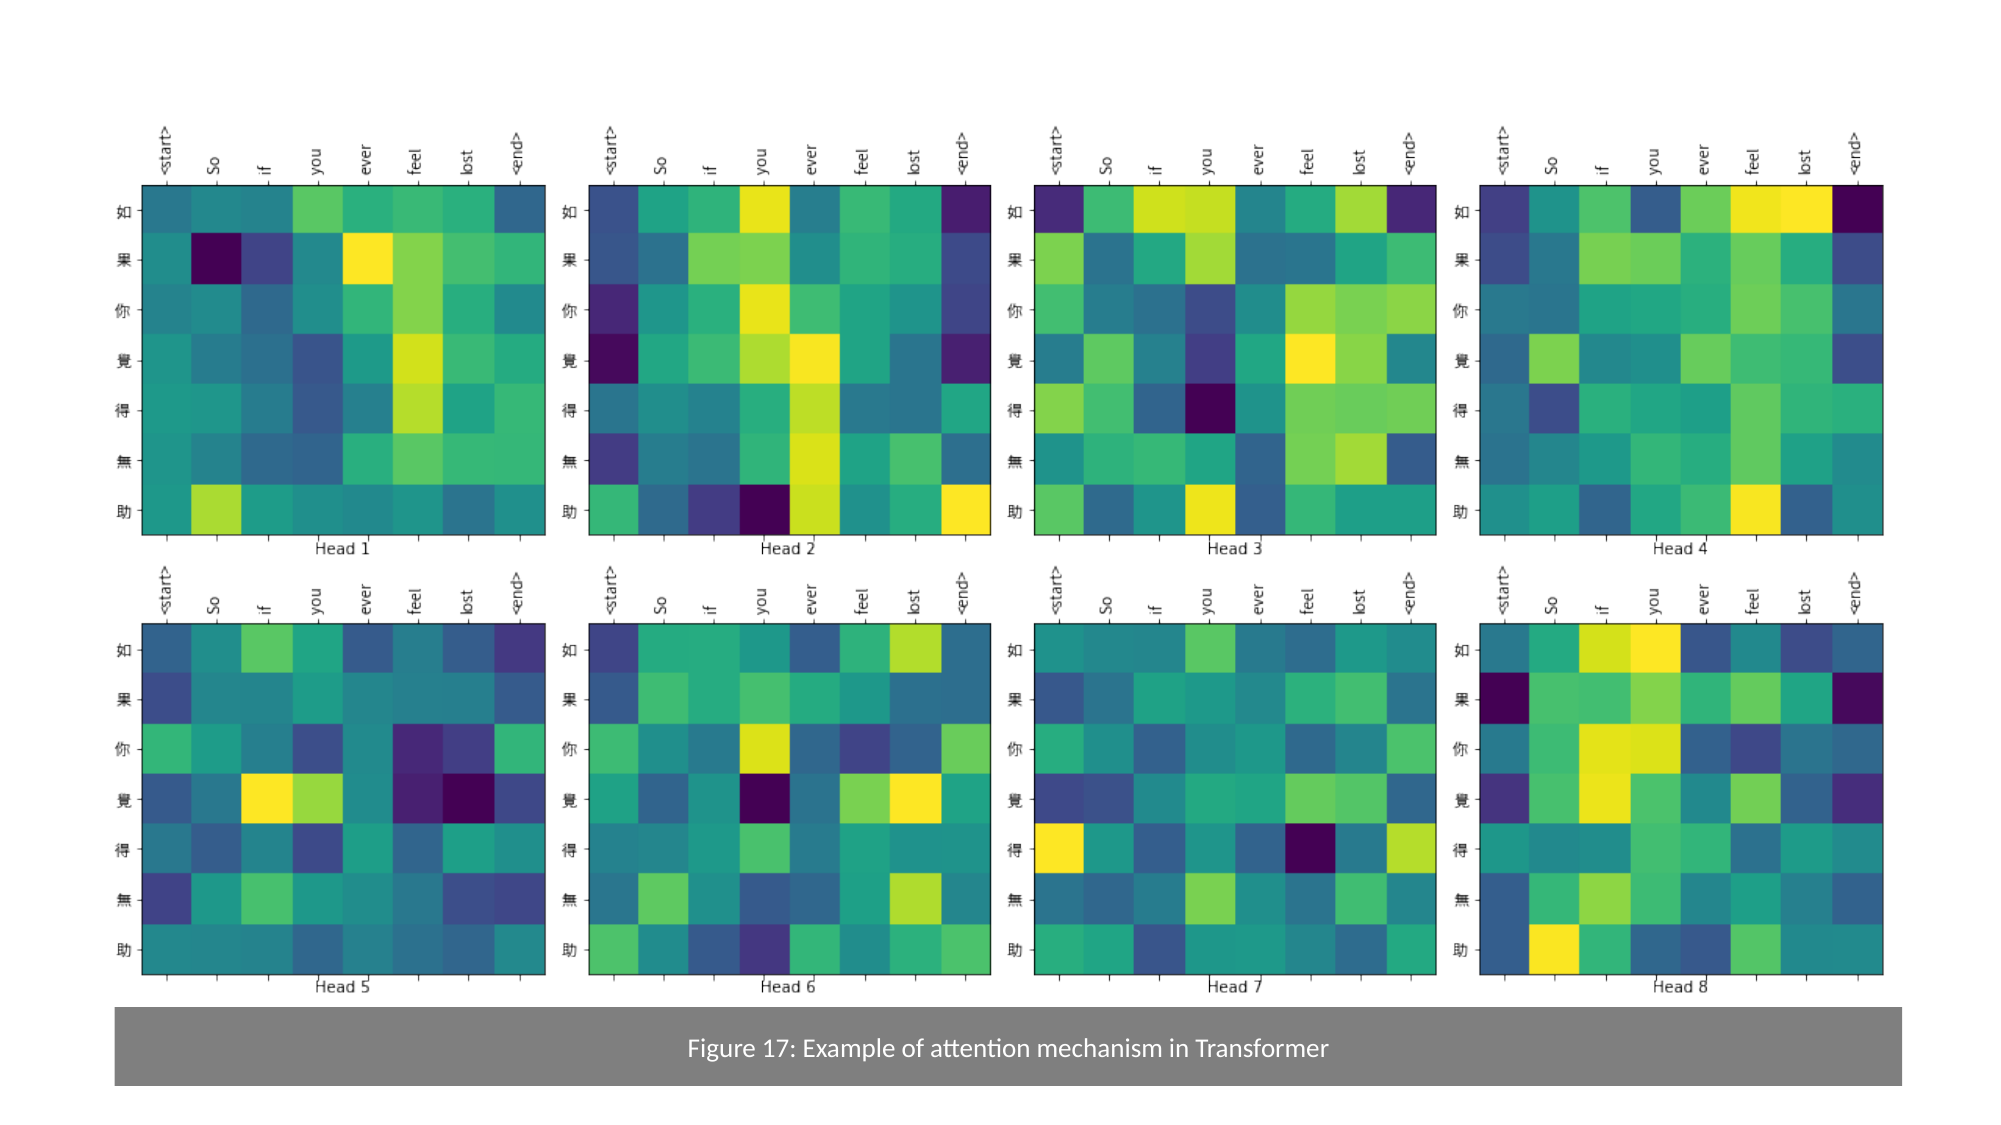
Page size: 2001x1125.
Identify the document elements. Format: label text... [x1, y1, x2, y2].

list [104, 112, 1892, 1007]
text_box Figure 17: Example of attention mechanism in Transformer [114, 1007, 1903, 1086]
